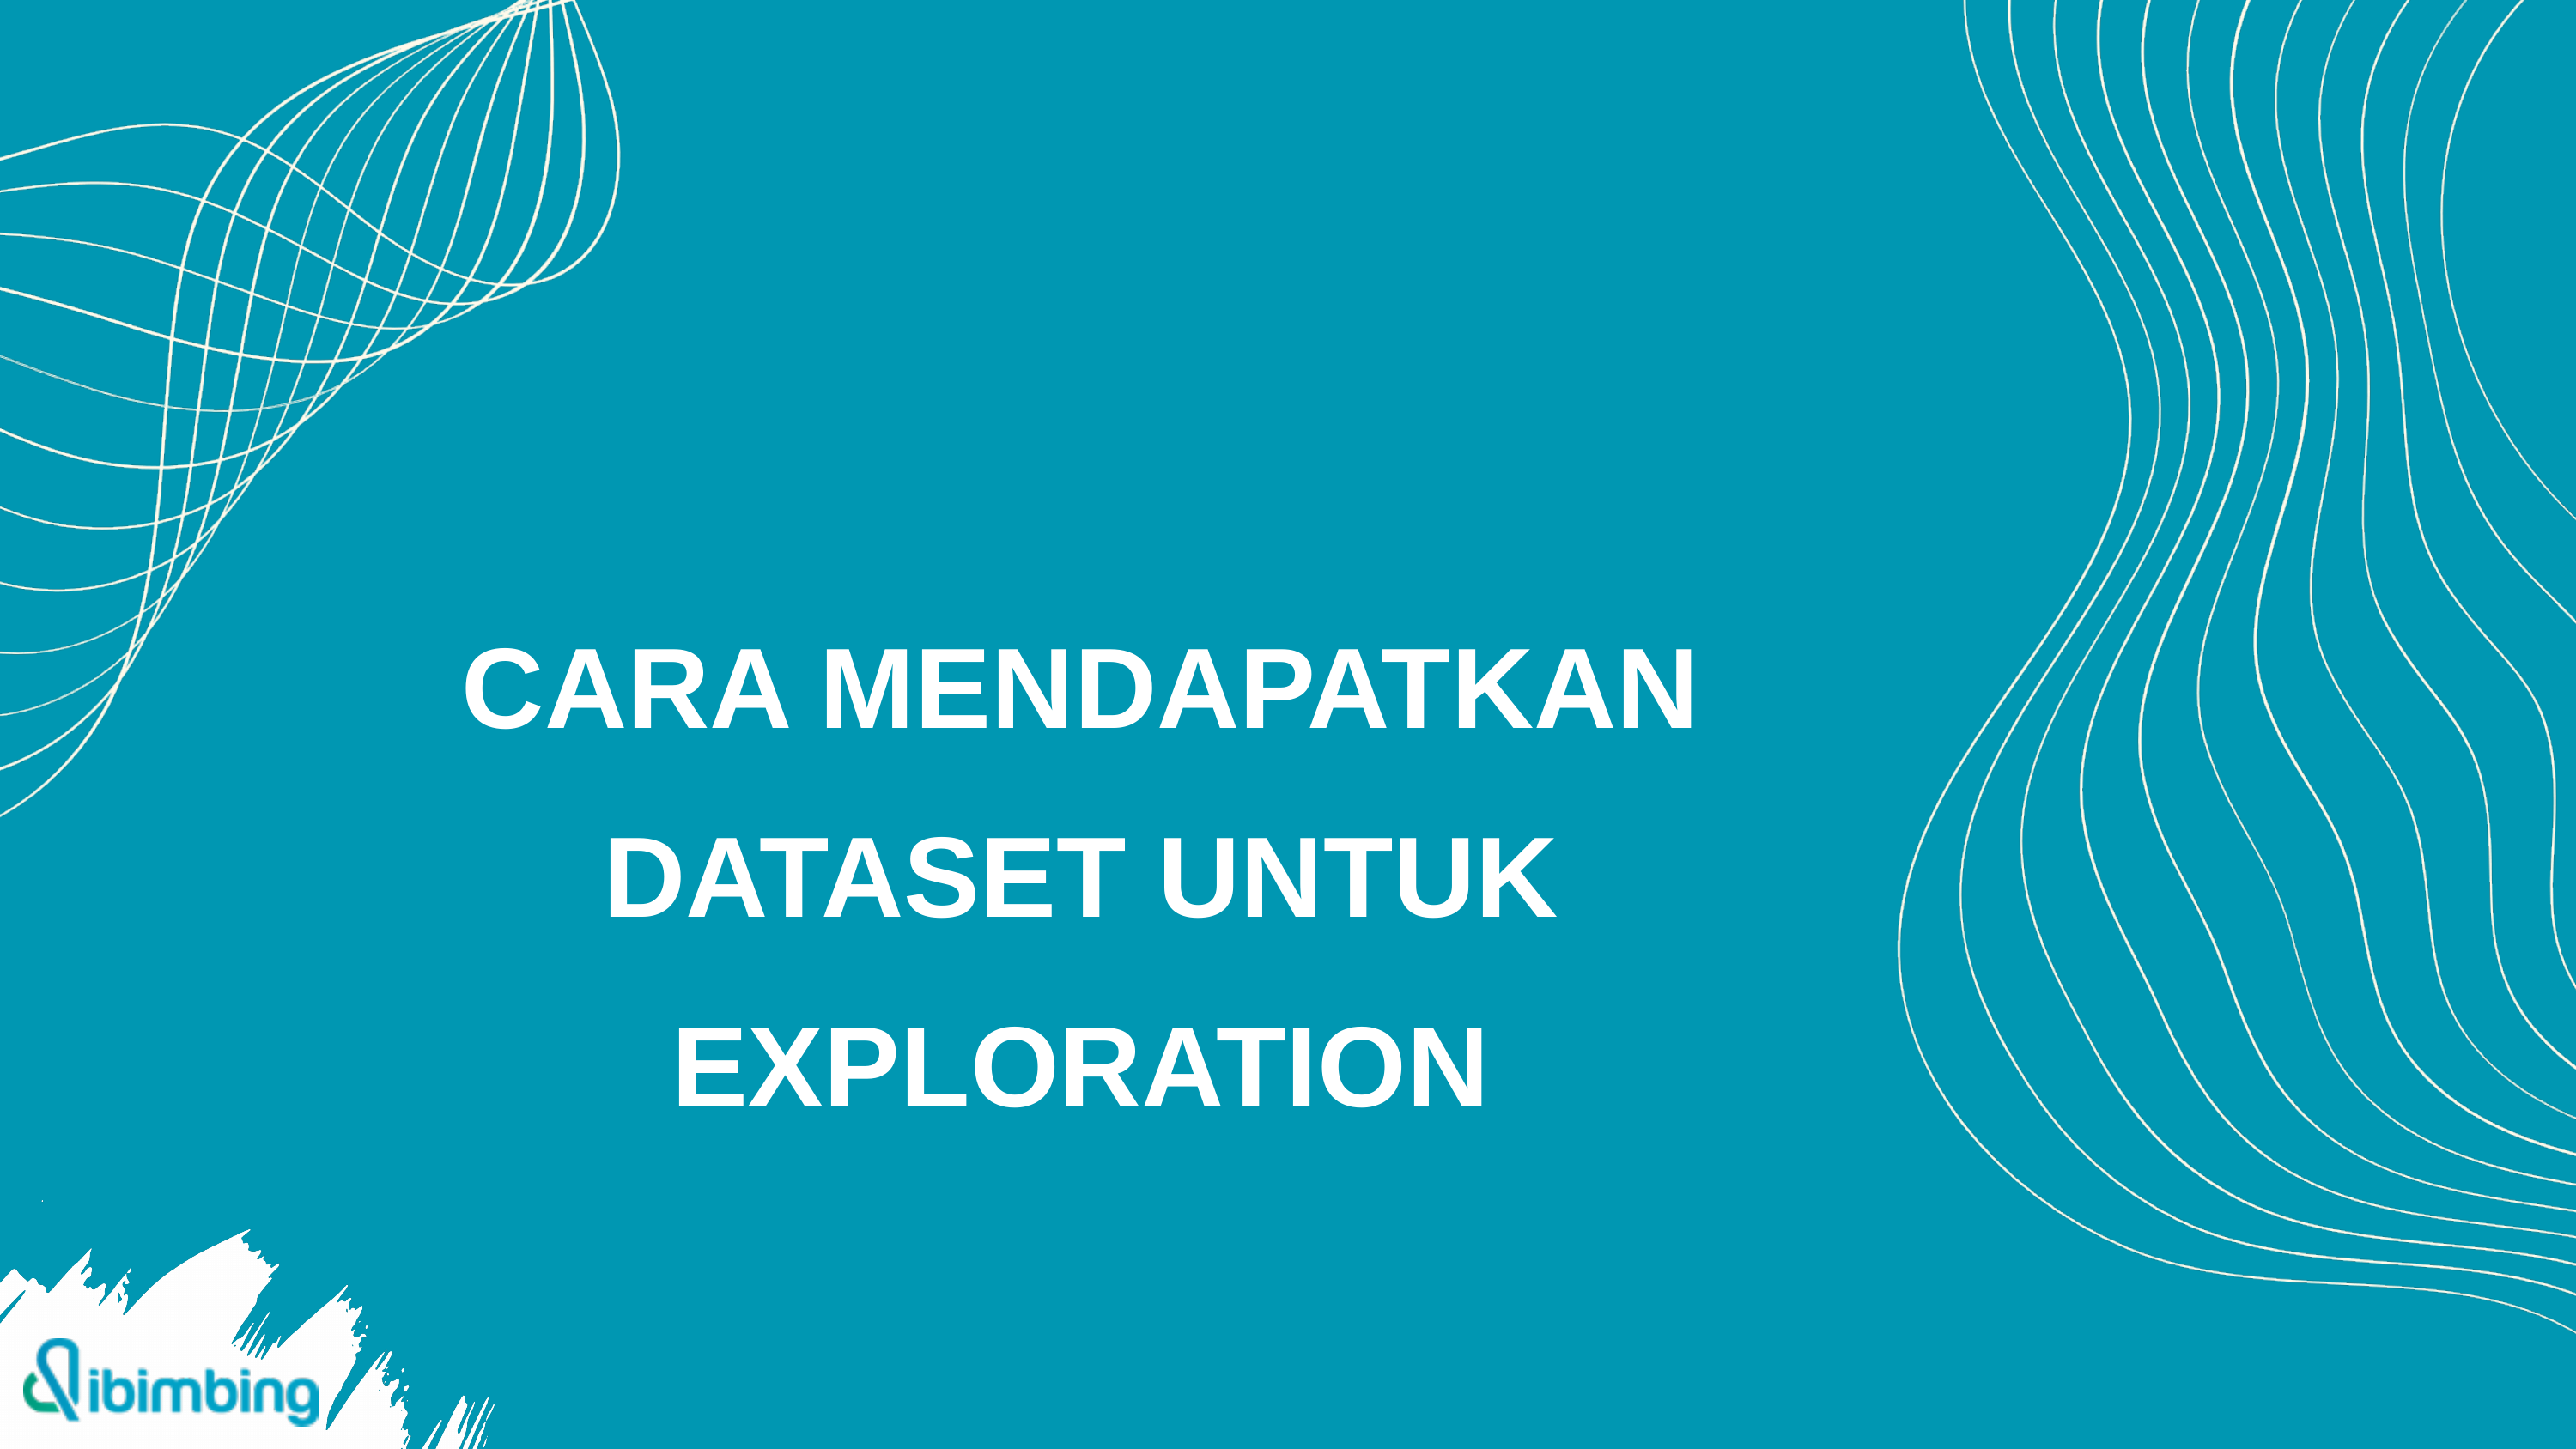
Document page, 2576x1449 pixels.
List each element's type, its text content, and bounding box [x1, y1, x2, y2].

text_box [23, 1338, 319, 1427]
text_box [0, 1200, 520, 1449]
text_box CARA MENDAPATKAN DATASET UNTUK EXPLORATION [231, 561, 1893, 1131]
text_box [1893, 0, 2576, 1449]
text_box [0, 0, 1081, 844]
